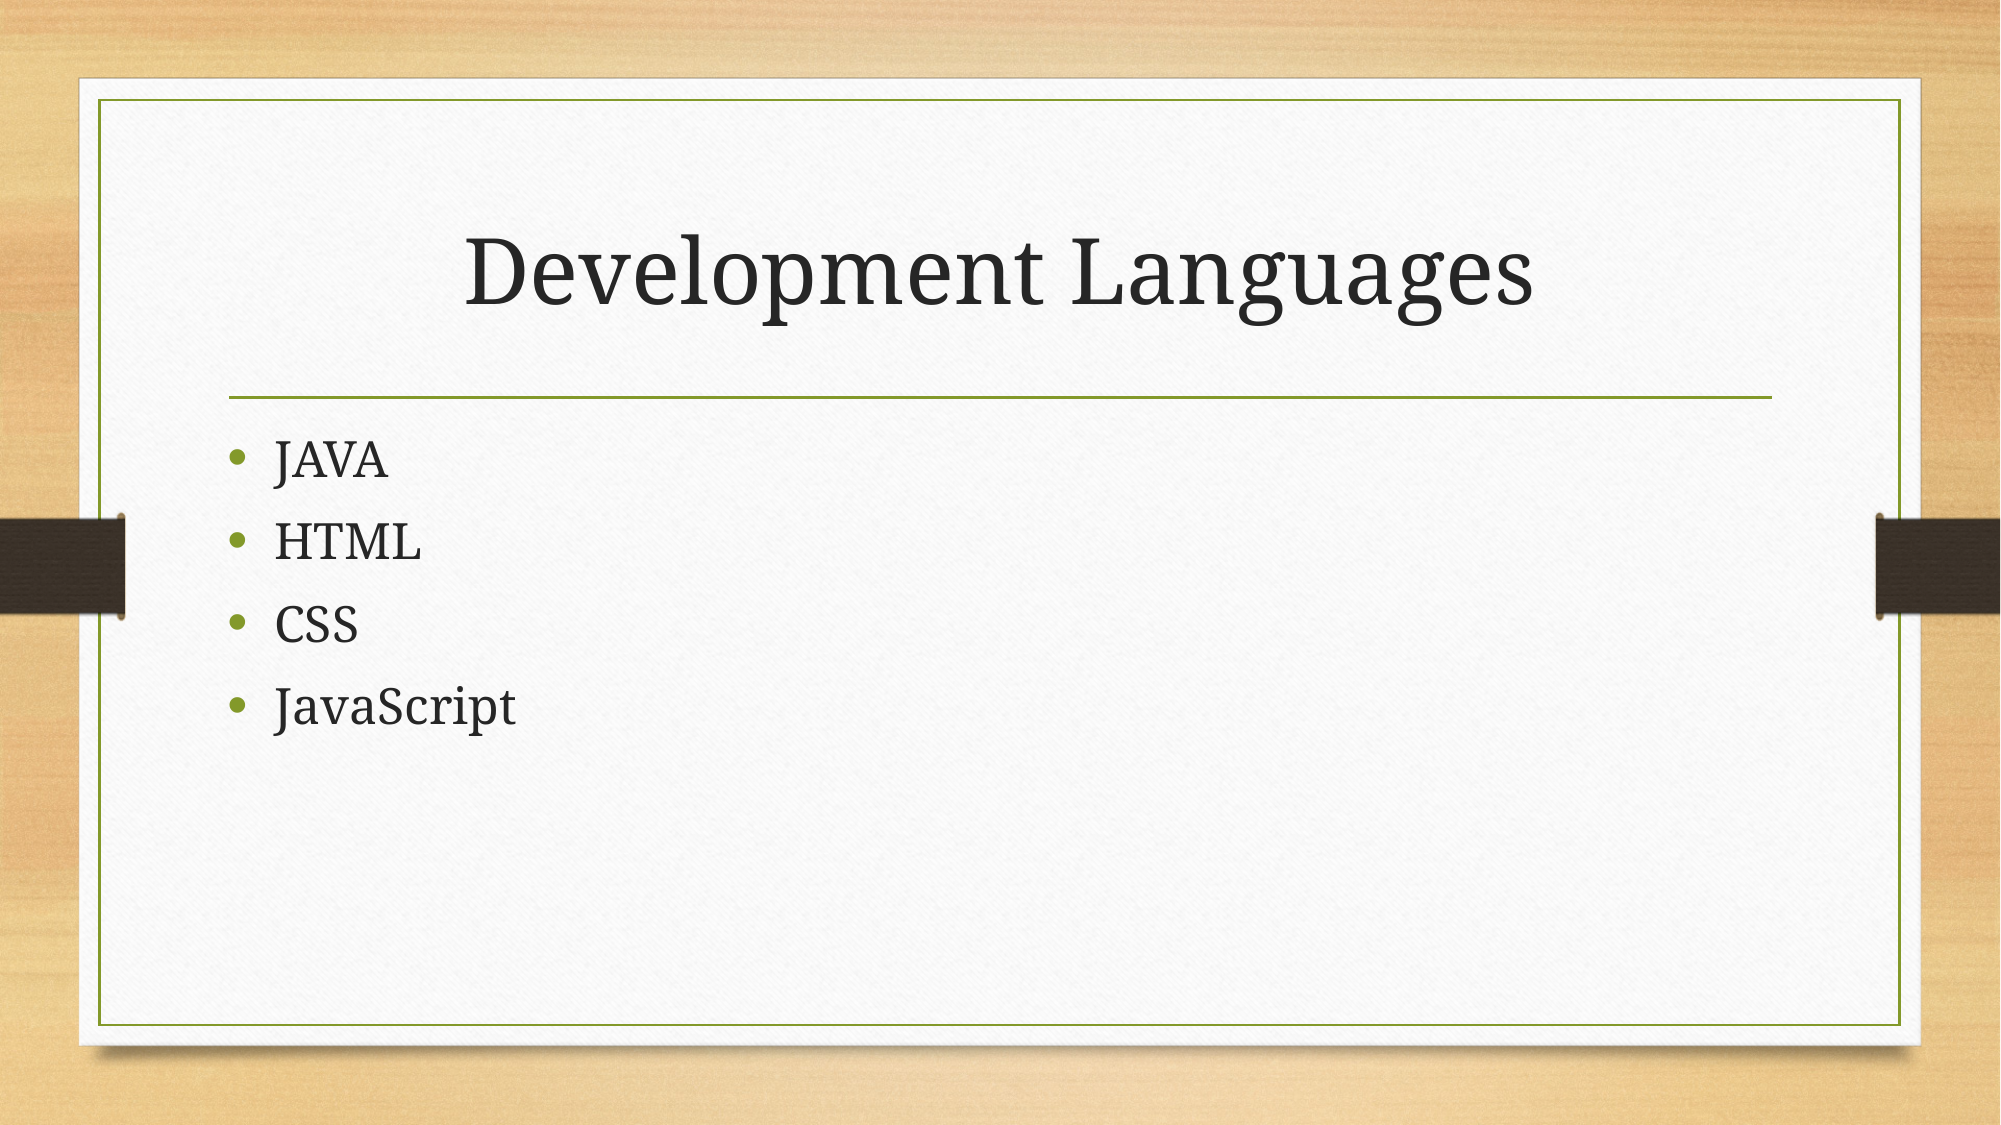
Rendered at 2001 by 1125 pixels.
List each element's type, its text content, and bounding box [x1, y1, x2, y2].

list JAVA HTML CSS JavaScript [212, 419, 1788, 964]
title Development Languages [212, 161, 1788, 375]
picture [0, 0, 2001, 1125]
